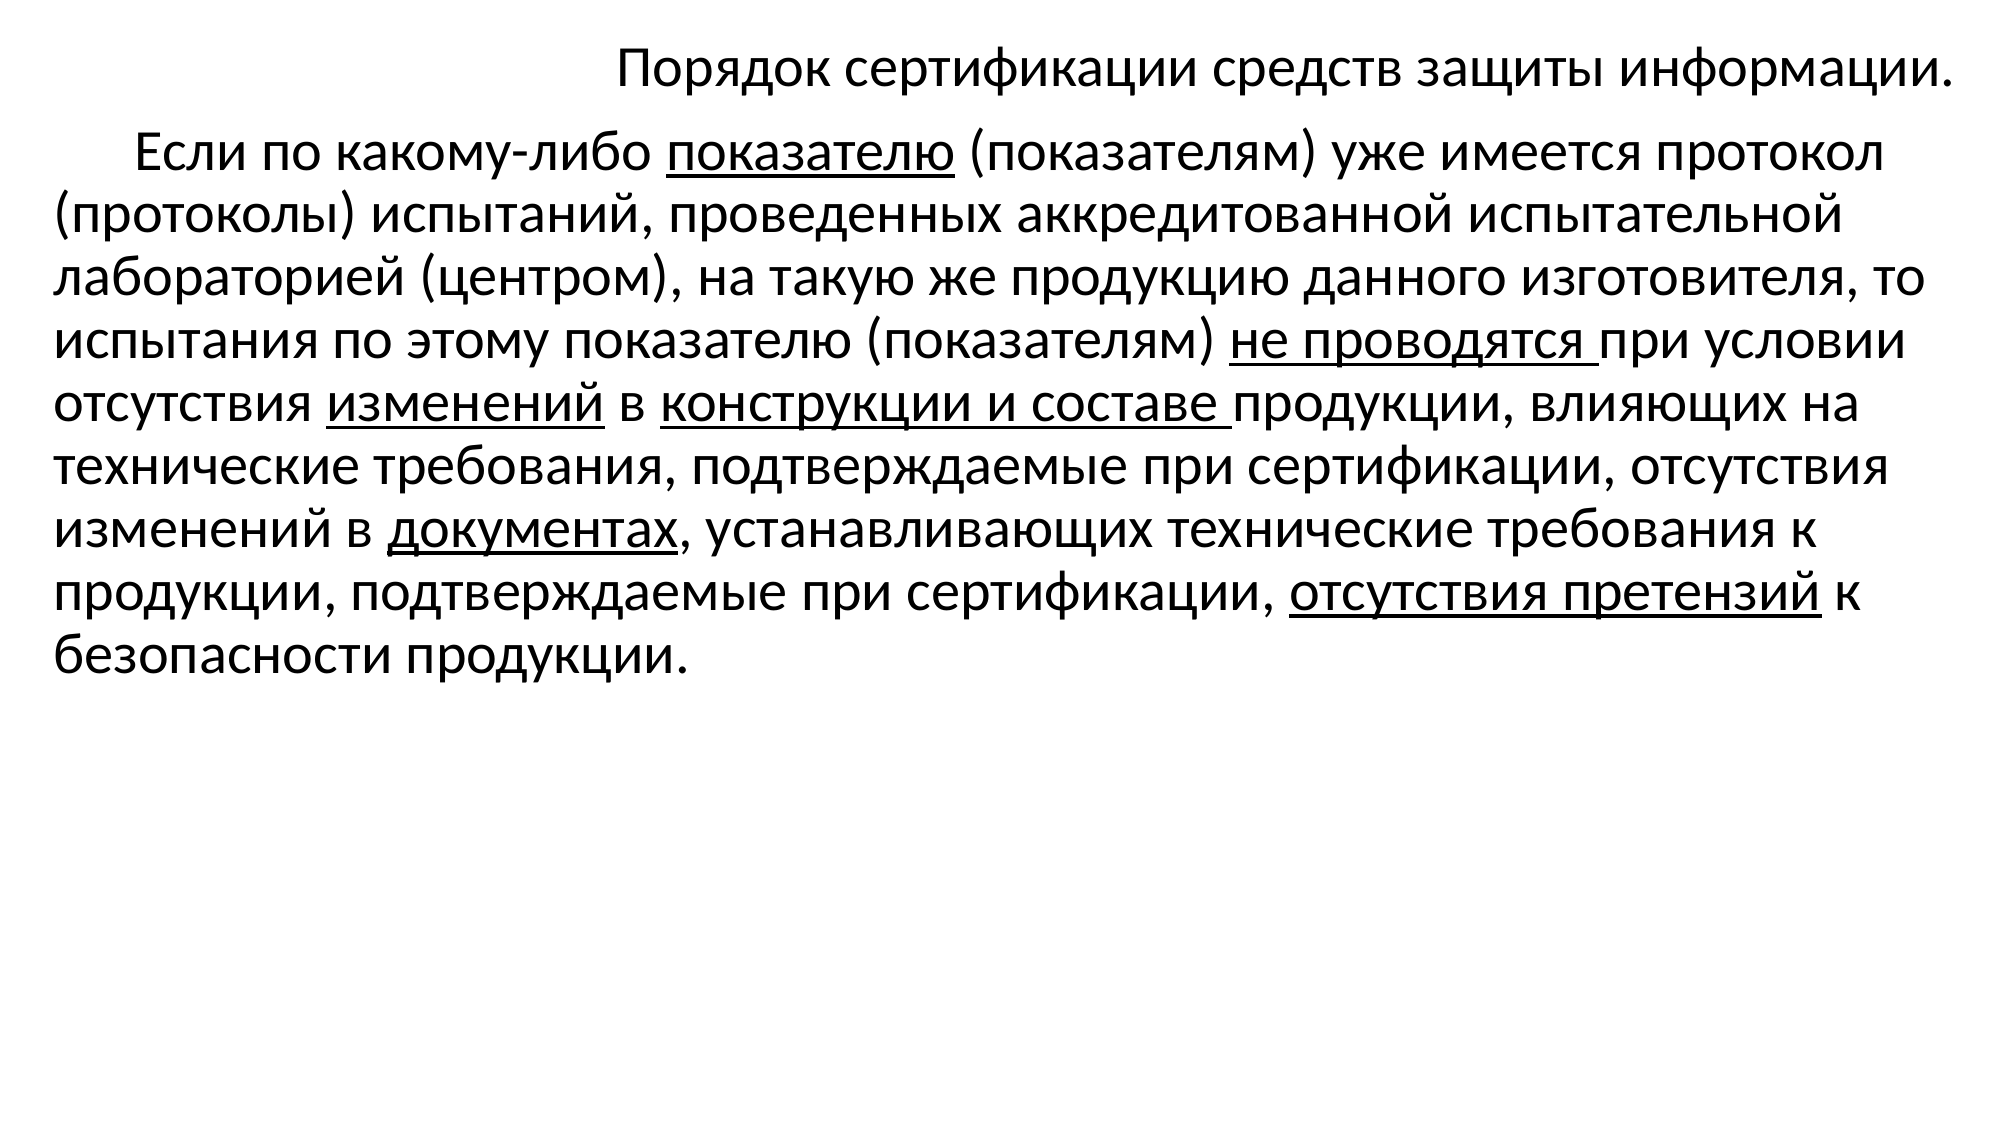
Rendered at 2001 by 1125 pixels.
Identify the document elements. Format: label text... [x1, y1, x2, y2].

list Порядок сертификации средств защиты информации. Если по какому-либо показателю (показателям) уже имеется протокол (протоколы) испытаний, проведенных аккредитованной испытательной лабораторией (центром), на такую же продукцию данного изготовителя, то испытания по этому показателю (показателям) не проводятся при условии отсутствия изменений в конструкции и составе продукции, влияющих на технические требования, подтверждаемые при сертификации, отсутствия изменений в документах, устанавливающих технические требования к продукции, подтверждаемые при сертификации, отсутствия претензий к безопасности продукции. [38, 28, 1972, 1110]
